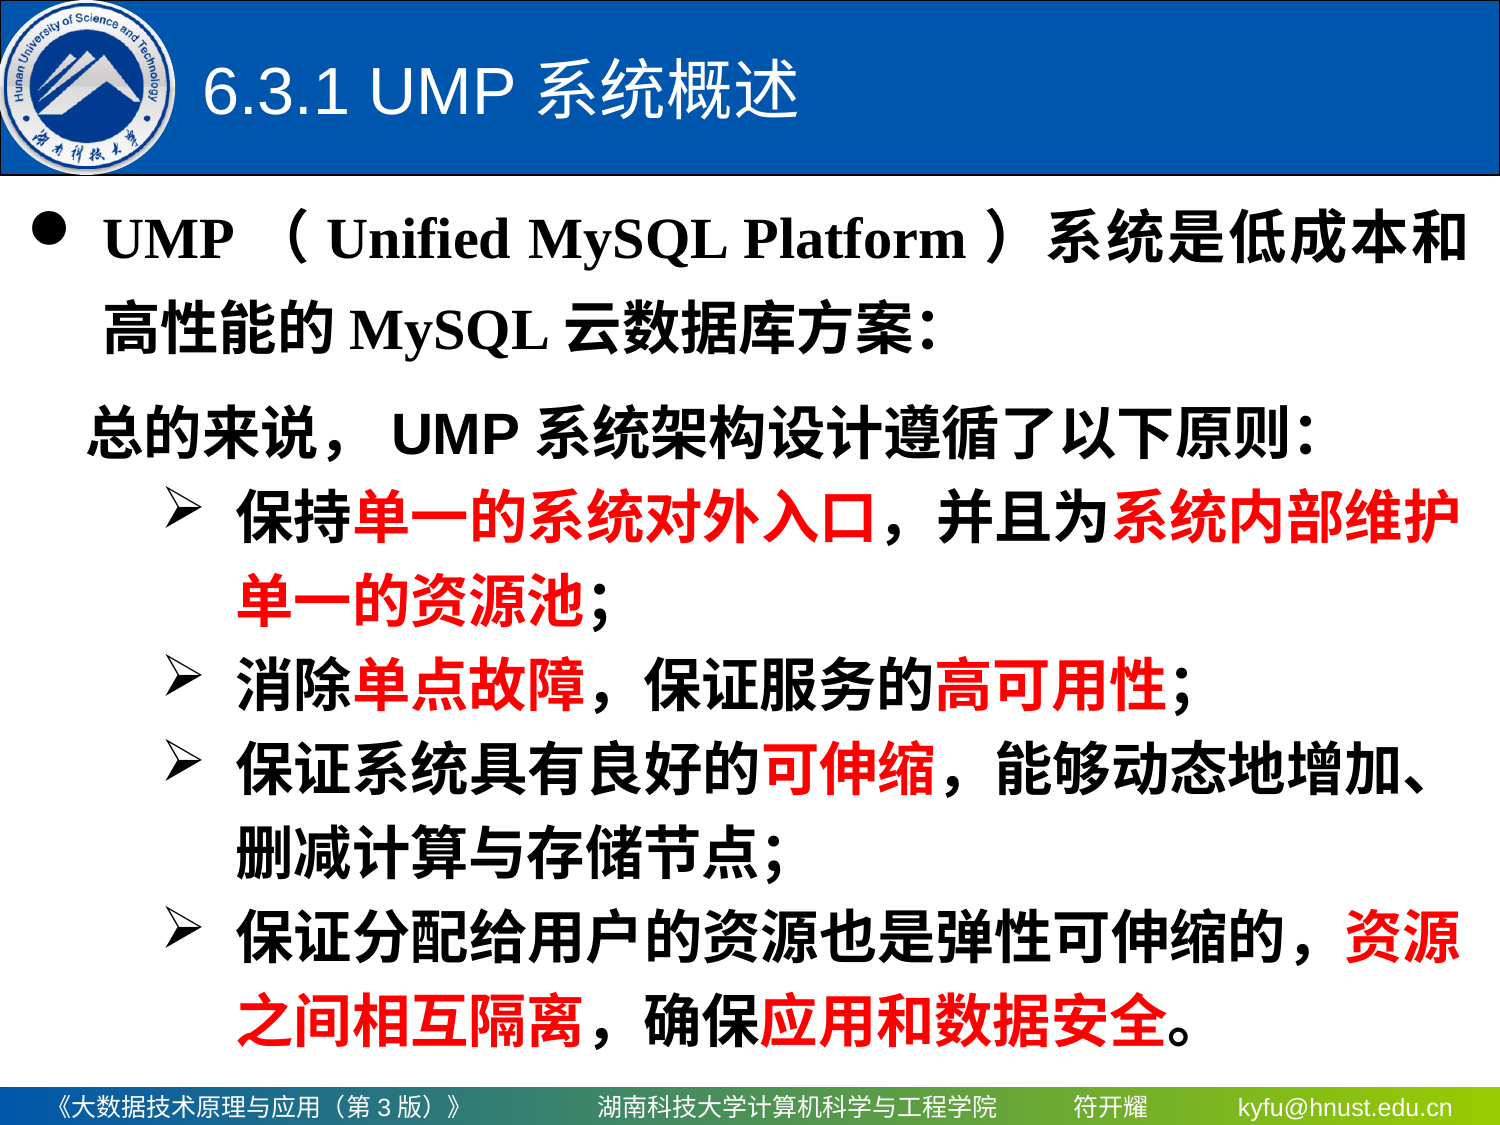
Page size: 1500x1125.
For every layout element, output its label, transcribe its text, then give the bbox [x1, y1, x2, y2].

text_box UMP（Unified MySQL Platform）系统是低成本和高性能的MySQL云数据库方案： [12, 172, 1485, 369]
title 6.3.1 UMP系统概述 [187, 12, 1500, 163]
picture [0, 0, 176, 172]
text_box 总的来说，UMP系统架构设计遵循了以下原则： 保持单一的系统对外入口，并且为系统内部维护单一的资源池； 消除单点故障，保证服务的高可用性； 保证系统具有良好的可伸缩，能够动态地增加、删减计算与存储节点； 保证分配给用户的资源也是弹性可伸缩的，资源之间相互隔离，确保应用和数据安全。 [70, 374, 1476, 1062]
